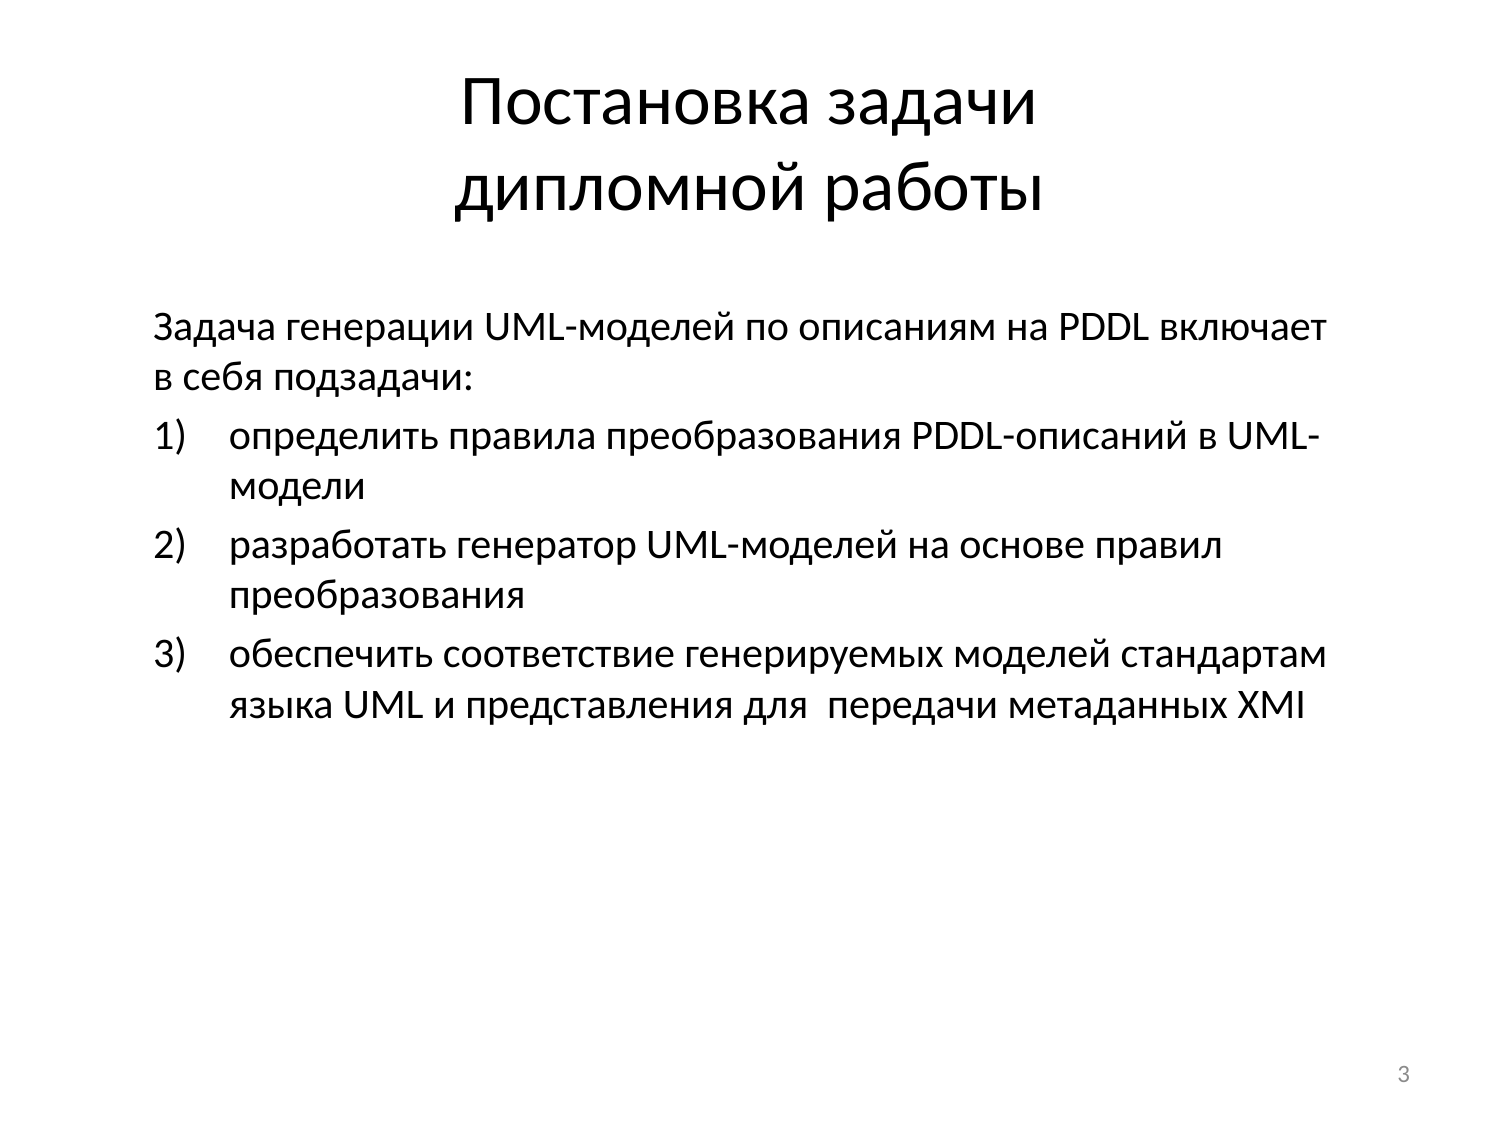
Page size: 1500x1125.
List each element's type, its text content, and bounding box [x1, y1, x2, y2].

list Задача генерации UML-моделей по описаниям на PDDL включает в себя подзадачи: определить правила преобразования PDDL-описаний в UML-модели разработать генератор UML-моделей на основе правил преобразования обеспечить соответствие генерируемых моделей стандартам языка UML и представления для передачи метаданных XMI [138, 290, 1366, 745]
slide_number 3 [1074, 1042, 1425, 1103]
title Постановка задачи дипломной работы [75, 45, 1425, 233]
